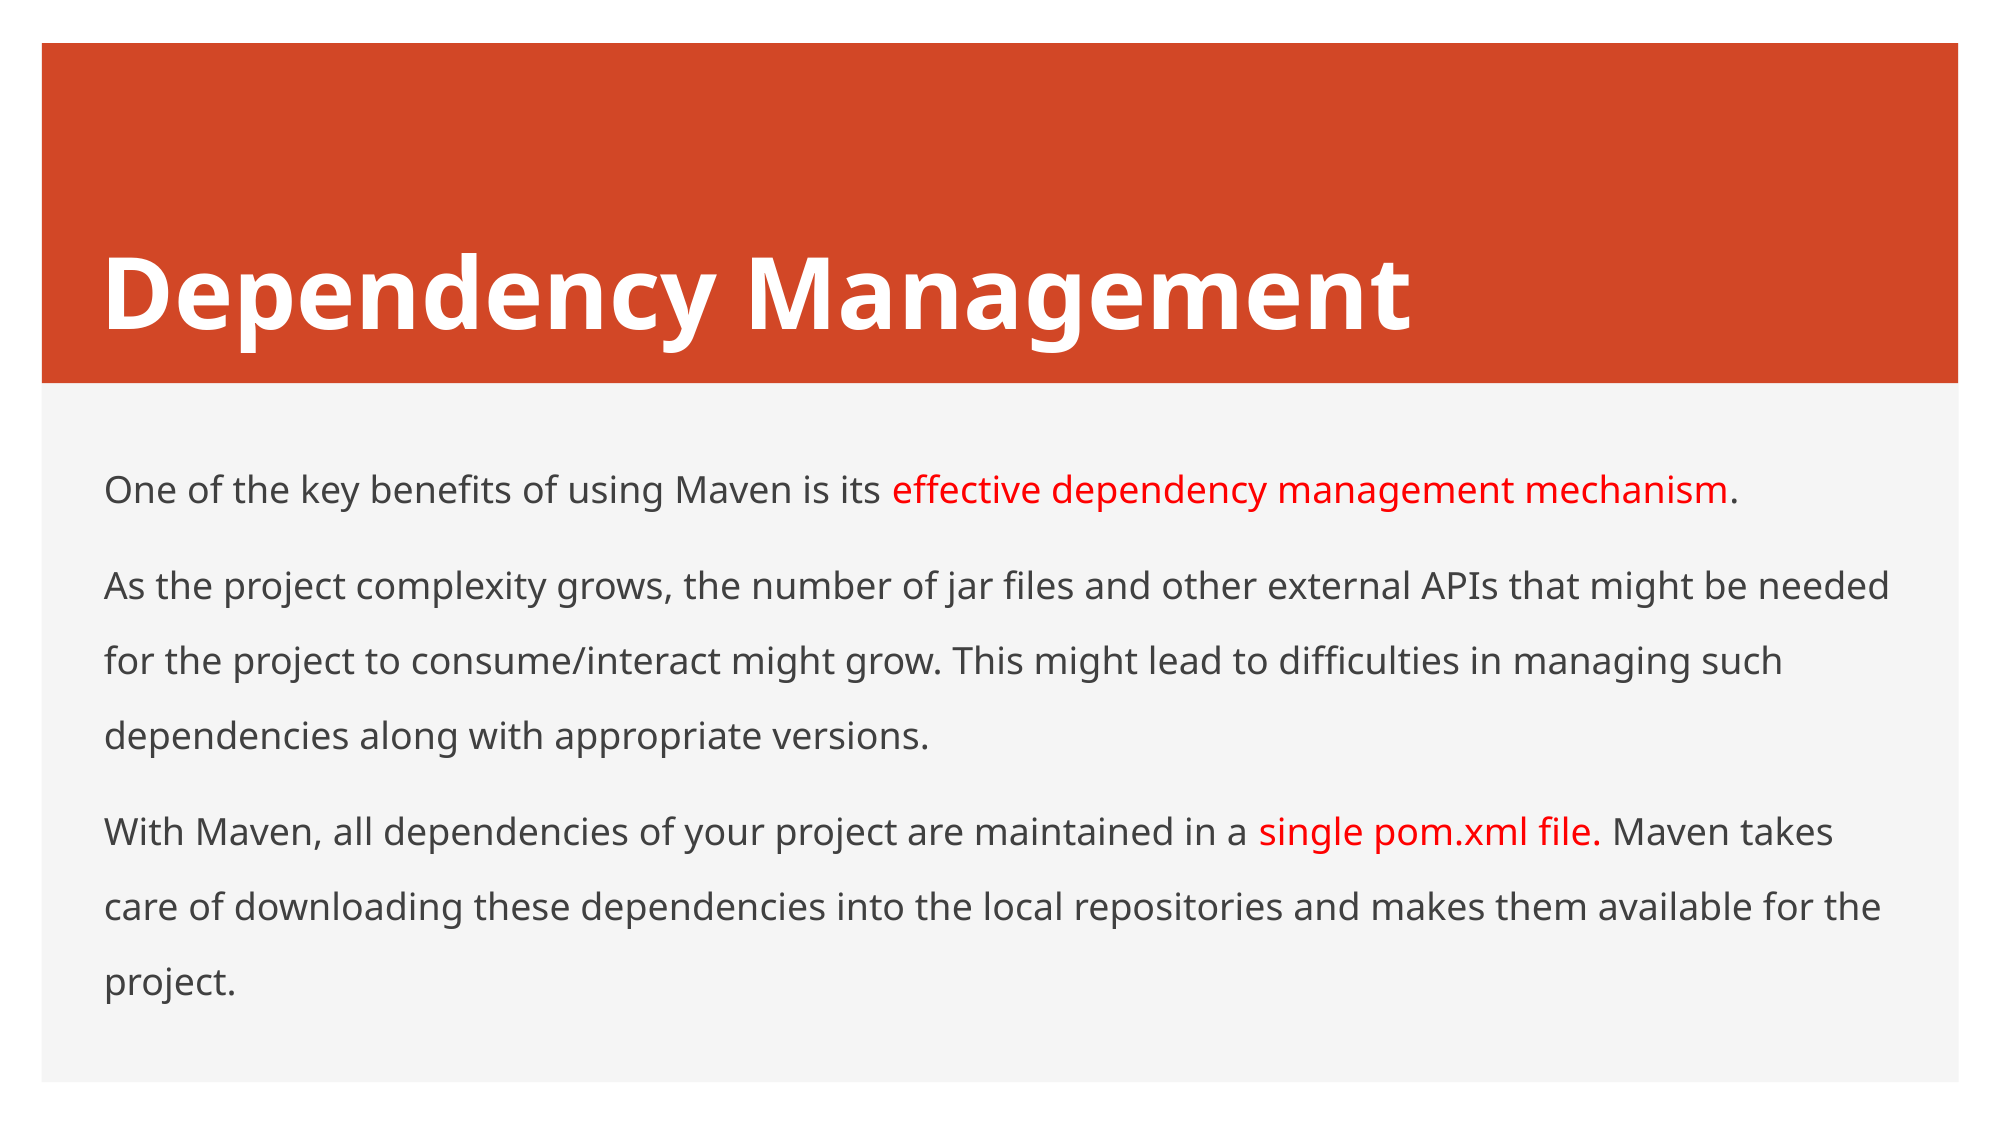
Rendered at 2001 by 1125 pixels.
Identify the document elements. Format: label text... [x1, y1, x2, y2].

list One of the key benefits of using Maven is its effective dependency management mechanism. As the project complexity grows, the number of jar files and other external APIs that might be needed for the project to consume/interact might grow. This might lead to difficulties in managing such dependencies along with appropriate versions. With Maven, all dependencies of your project are maintained in a single pom.xml file. Maven takes care of downloading these dependencies into the local repositories and makes them available for the project. [88, 428, 1920, 1082]
title Dependency Management [85, 152, 1582, 357]
